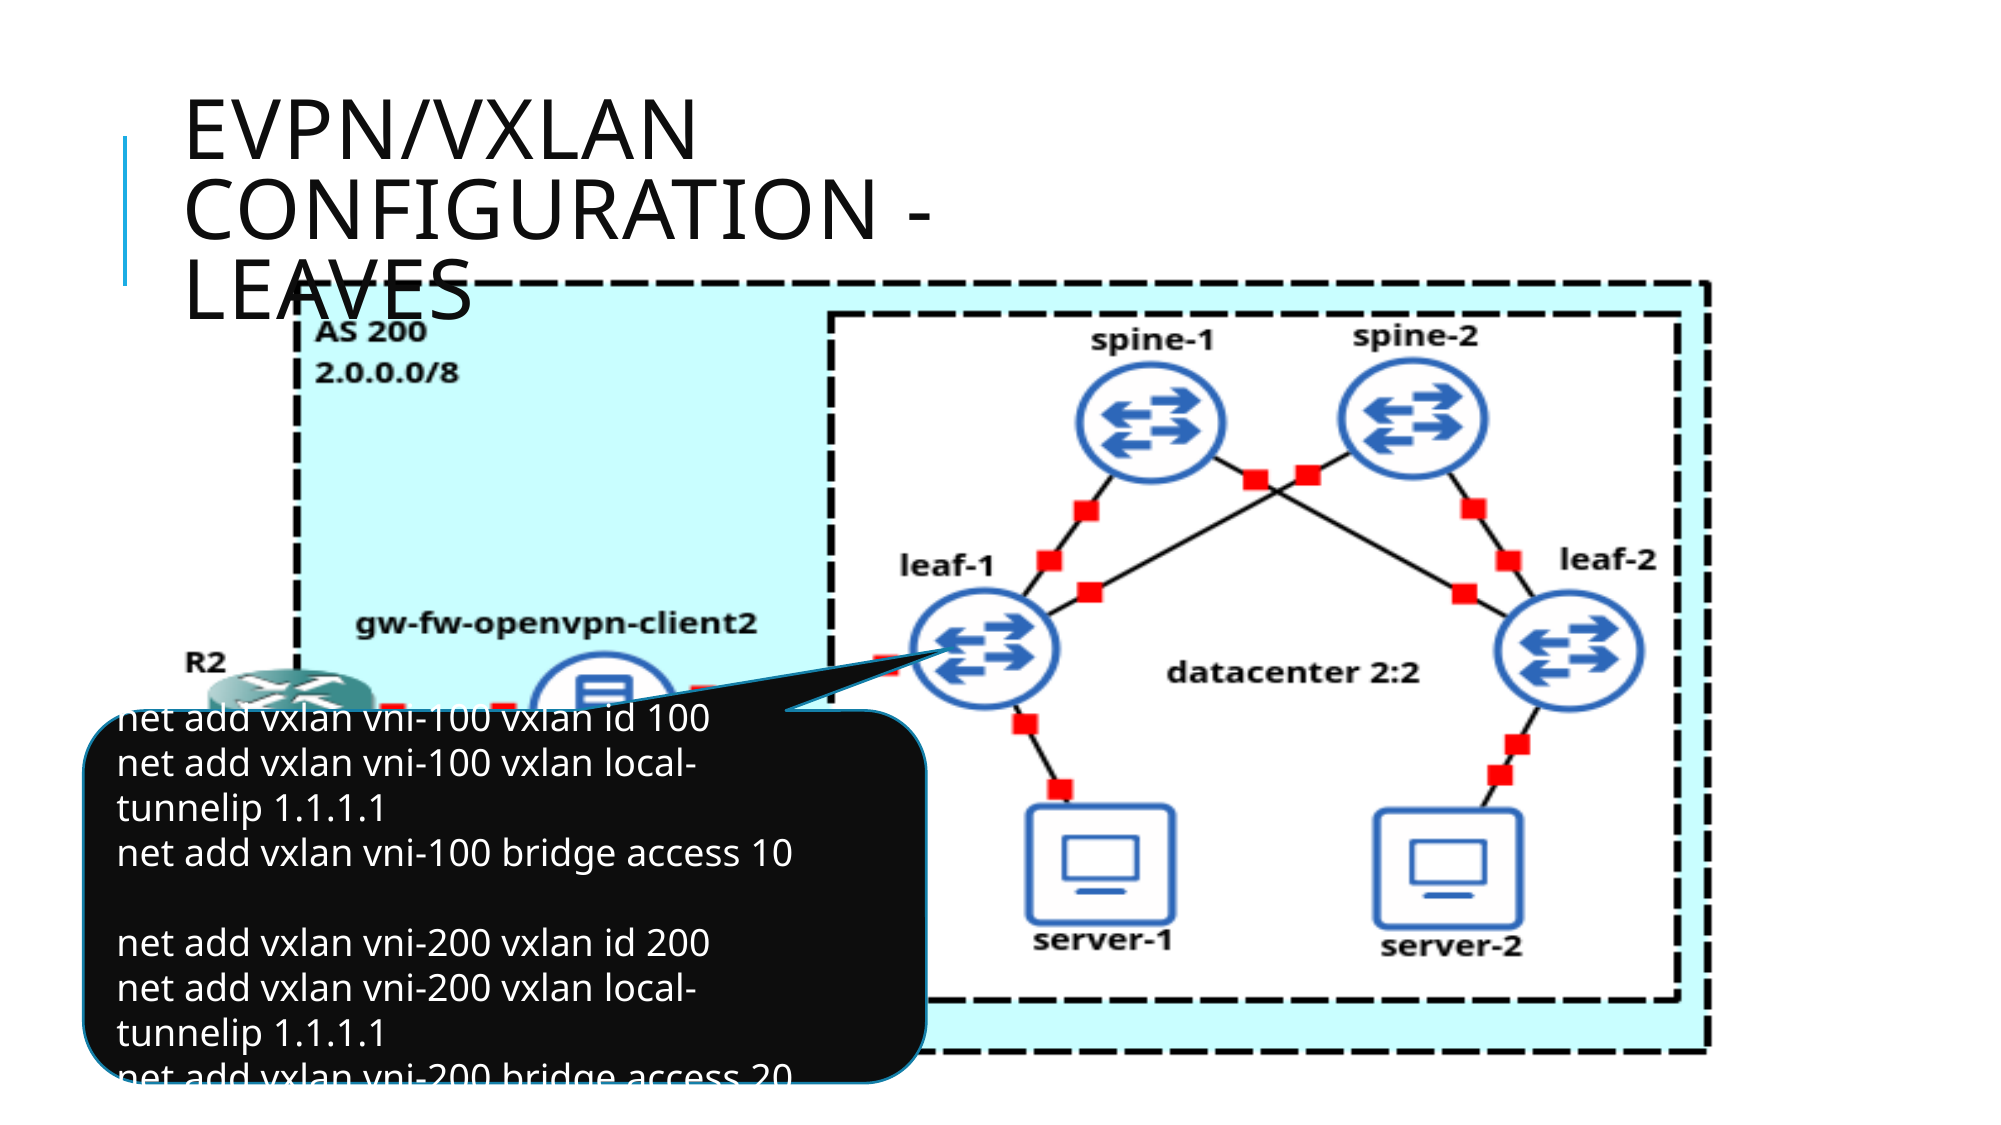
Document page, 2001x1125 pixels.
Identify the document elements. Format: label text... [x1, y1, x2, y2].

picture [163, 258, 1736, 1084]
text_box EVPN/VXLAN CONFIGURATION - LEAVES [167, 69, 1239, 253]
text_box net add vxlan vni-100 vxlan id 100 net add vxlan vni-100 vxlan local-tunnelip 1.1.1.1 net add vxlan vni-100 bridge access 10 net add vxlan vni-200 vxlan id 200 net add vxlan vni-200 vxlan local-tunnelip 1.1.1.1 net add vxlan vni-200 bridge access 20 [81, 709, 157, 1085]
